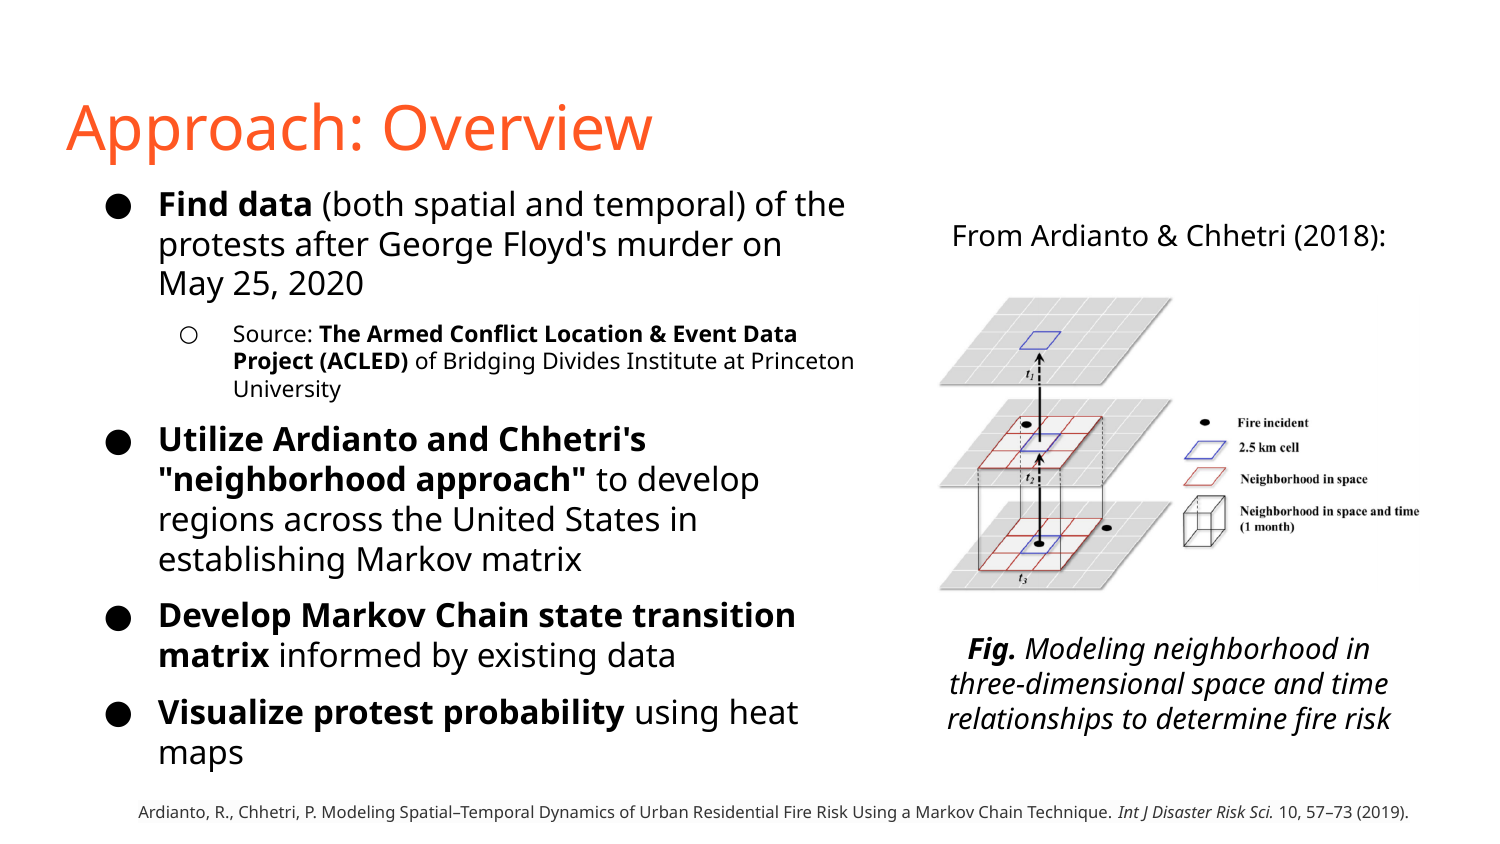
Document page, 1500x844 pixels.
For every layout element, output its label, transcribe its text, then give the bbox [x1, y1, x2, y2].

title Approach: Overview [51, 72, 1449, 167]
text_box Ardianto, R., Chhetri, P. Modeling Spatial–Temporal Dynamics of Urban Residential Fire Risk Using a Markov Chain Technique. Int J Disaster Risk Sci. 10, 57–73 (2019). [98, 786, 1449, 835]
list Find data (both spatial and temporal) of the protests after George Floyd's murder on May 25, 2020 Source: The Armed Conflict Location & Event Data Project (ACLED) of Bridging Divides Institute at Princeton University Utilize Ardianto and Chhetri's "neighborhood approach" to develop regions across the United States in establishing Markov matrix Develop Markov Chain state transition matrix informed by existing data Visualize protest probability using heat maps [67, 189, 871, 764]
picture [912, 283, 1426, 601]
text_box Fig. Modeling neighborhood in three-dimensional space and time relationships to determine fire risk [923, 615, 1416, 764]
text_box From Ardianto & Chhetri (2018): [912, 202, 1426, 269]
